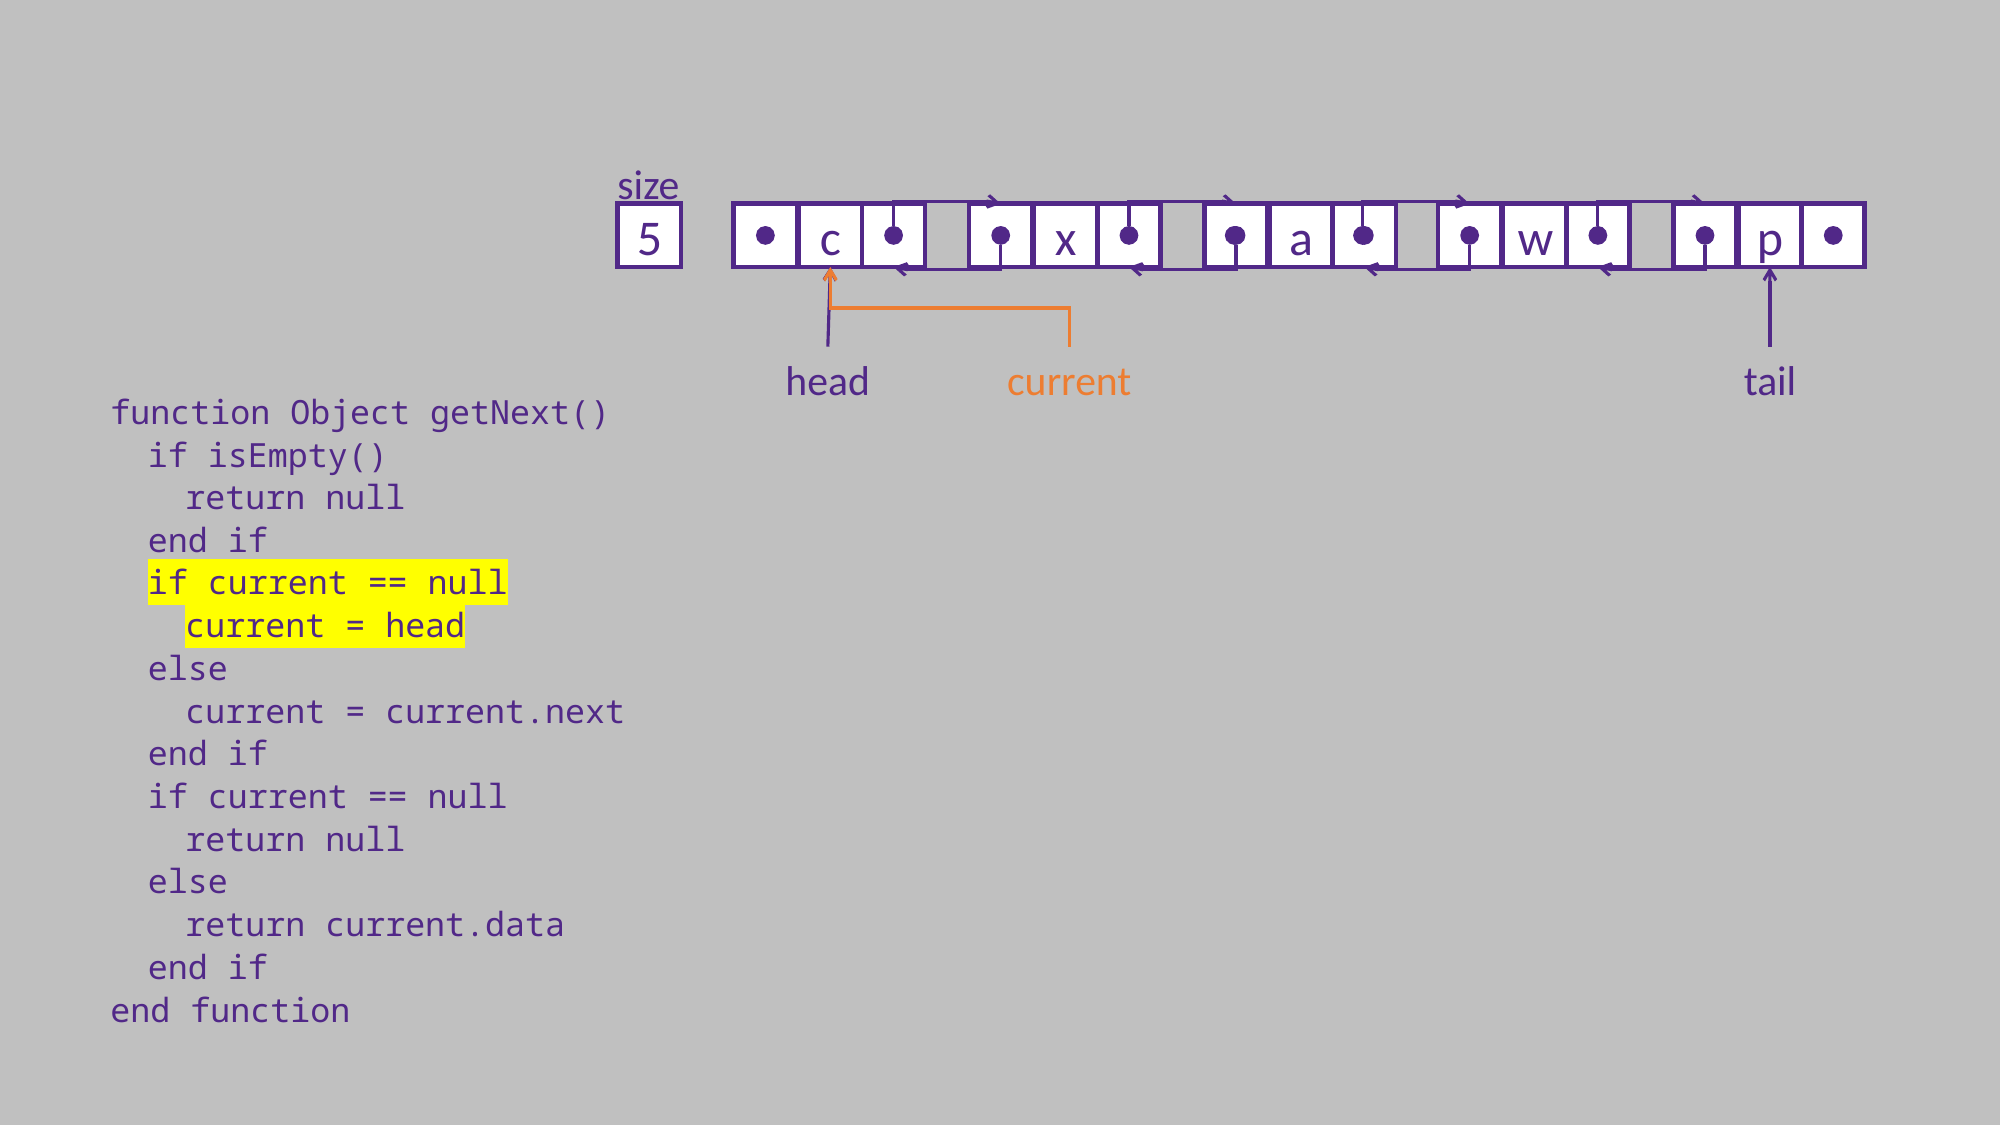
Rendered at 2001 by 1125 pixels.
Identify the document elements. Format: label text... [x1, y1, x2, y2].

text_box function Object getNext() if isEmpty() return null end if if current == null current = head else current = current.next end if if current == null return null else return current.data end if end function [95, 380, 1084, 1037]
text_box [610, 149, 1865, 413]
